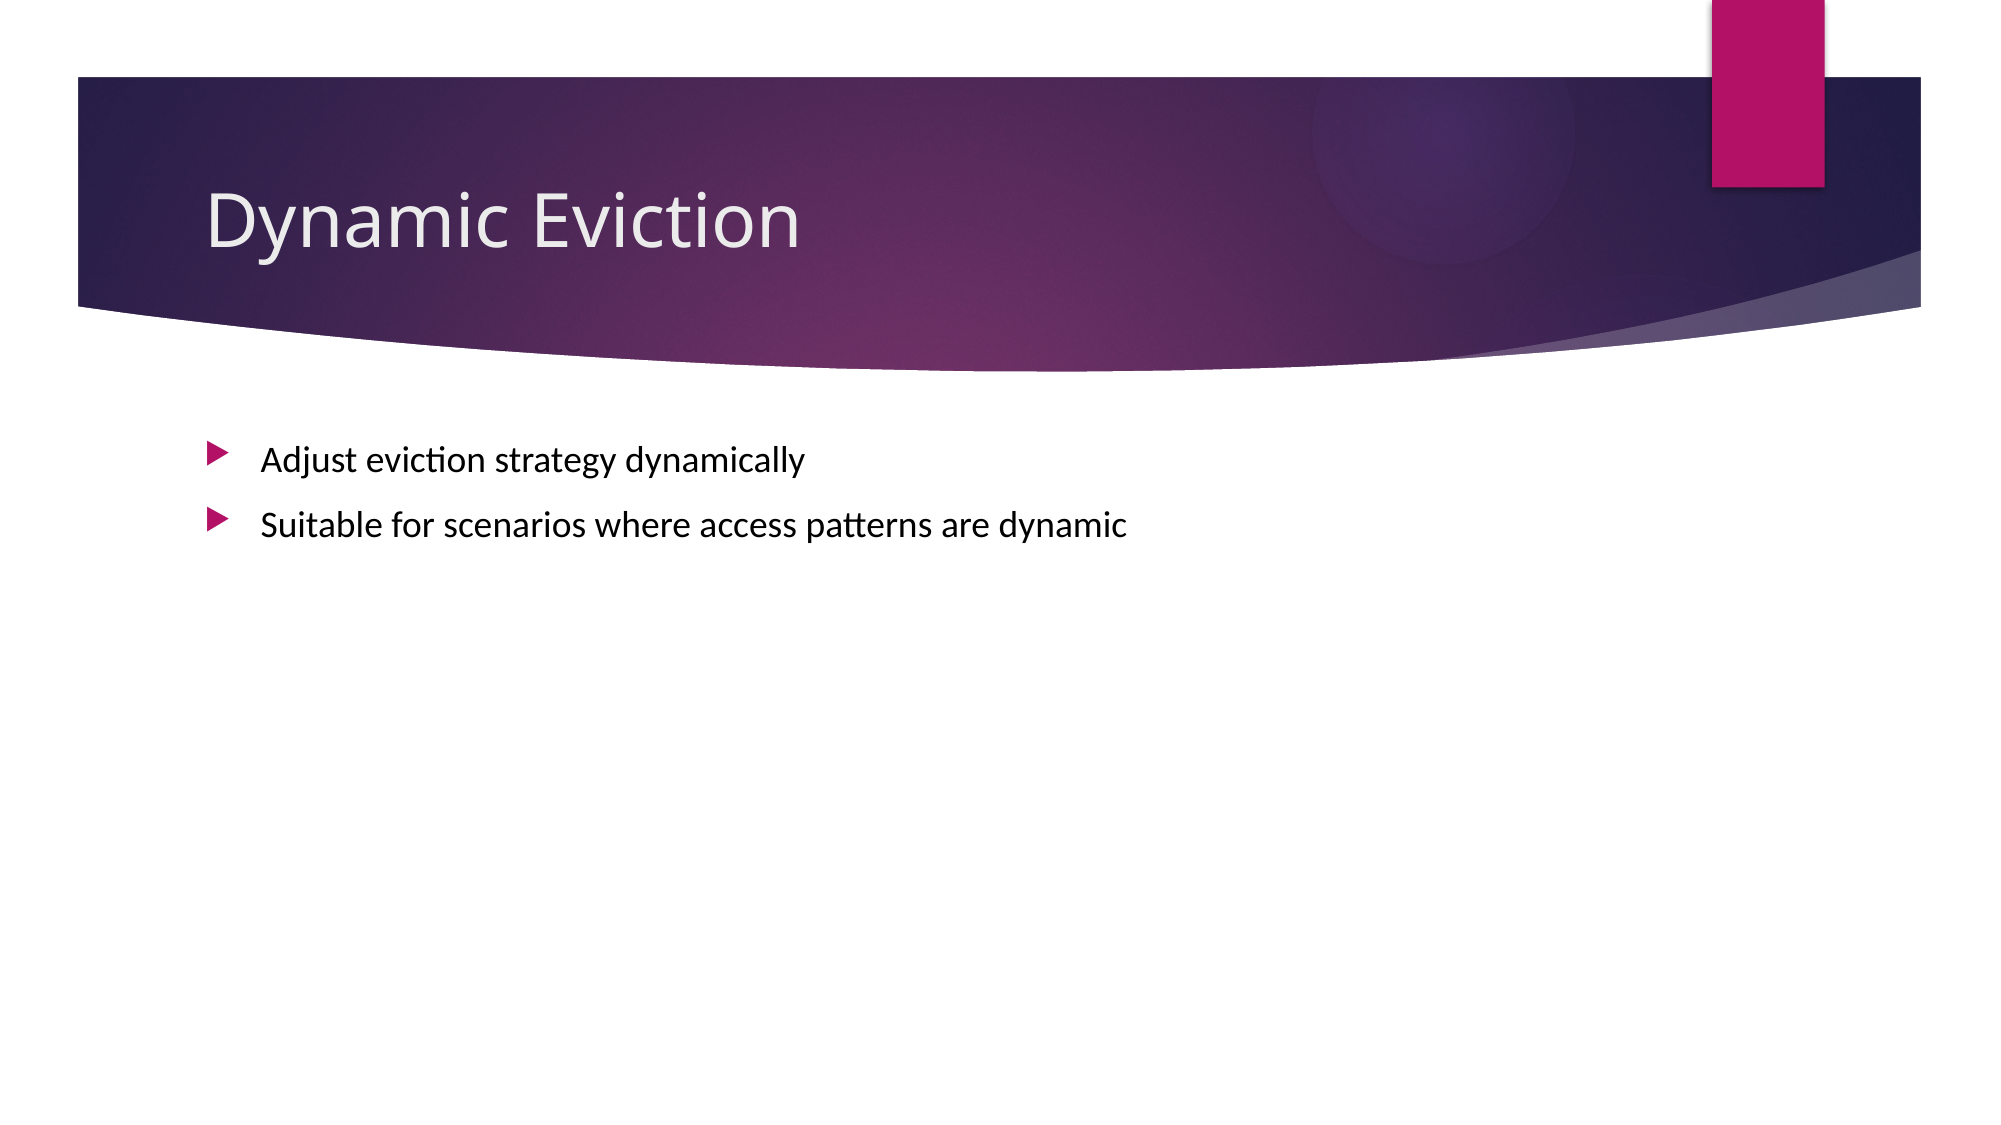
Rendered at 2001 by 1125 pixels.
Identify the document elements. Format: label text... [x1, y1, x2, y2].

title Dynamic Eviction [189, 159, 1627, 276]
list Adjust eviction strategy dynamically Suitable for scenarios where access patterns are dynamic [189, 427, 1638, 988]
